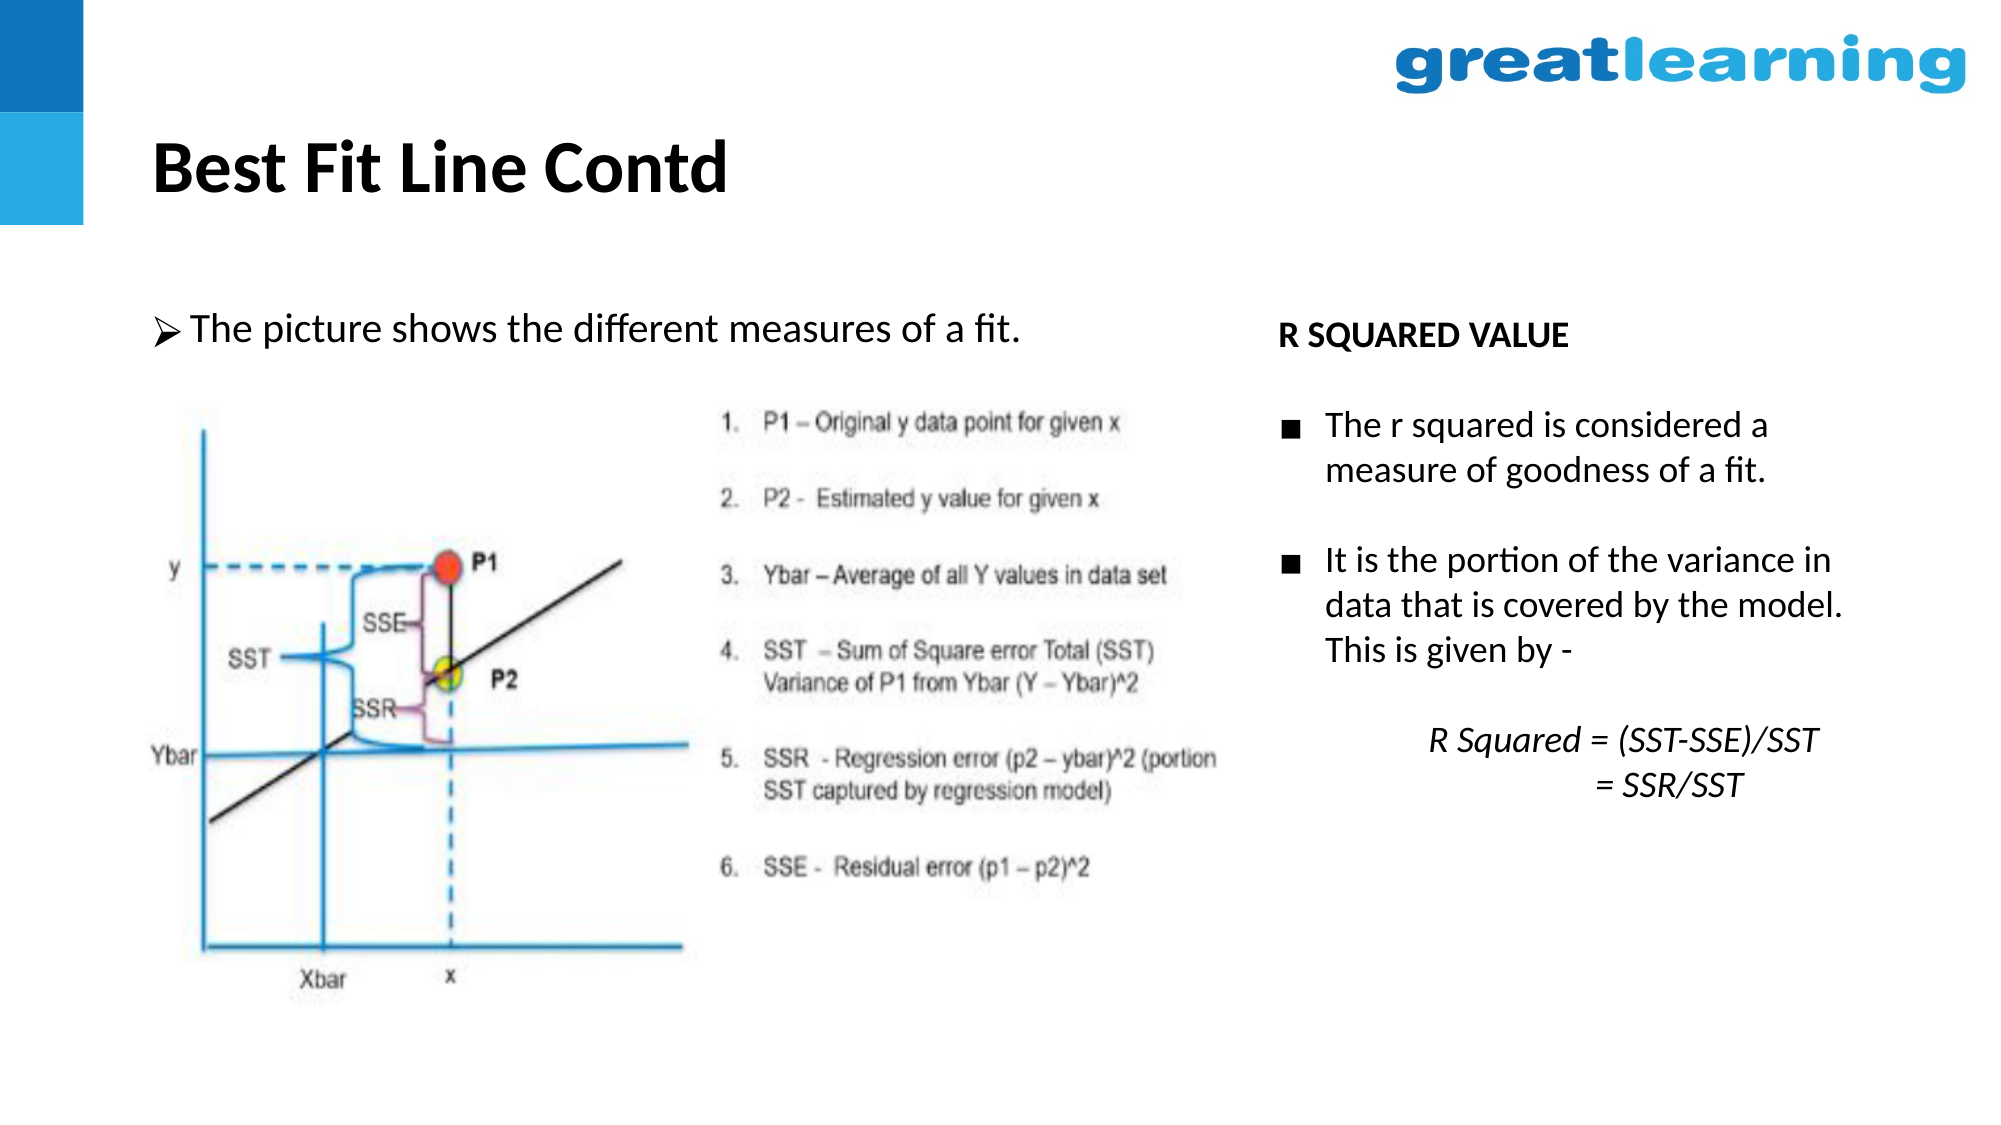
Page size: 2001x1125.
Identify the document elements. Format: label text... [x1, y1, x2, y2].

text_box R SQUARED VALUE The r squared is considered a measure of goodness of a fit. It is the portion of the variance in data that is covered by the model. This is given by - R Squared = (SST-SSE)/SST = SSR/SST [1263, 257, 1924, 903]
list The picture shows the different measures of a fit. [137, 299, 1863, 1014]
picture [1385, 9, 1976, 103]
picture [137, 376, 1239, 1014]
title Best Fit Line Contd [137, 59, 1863, 278]
